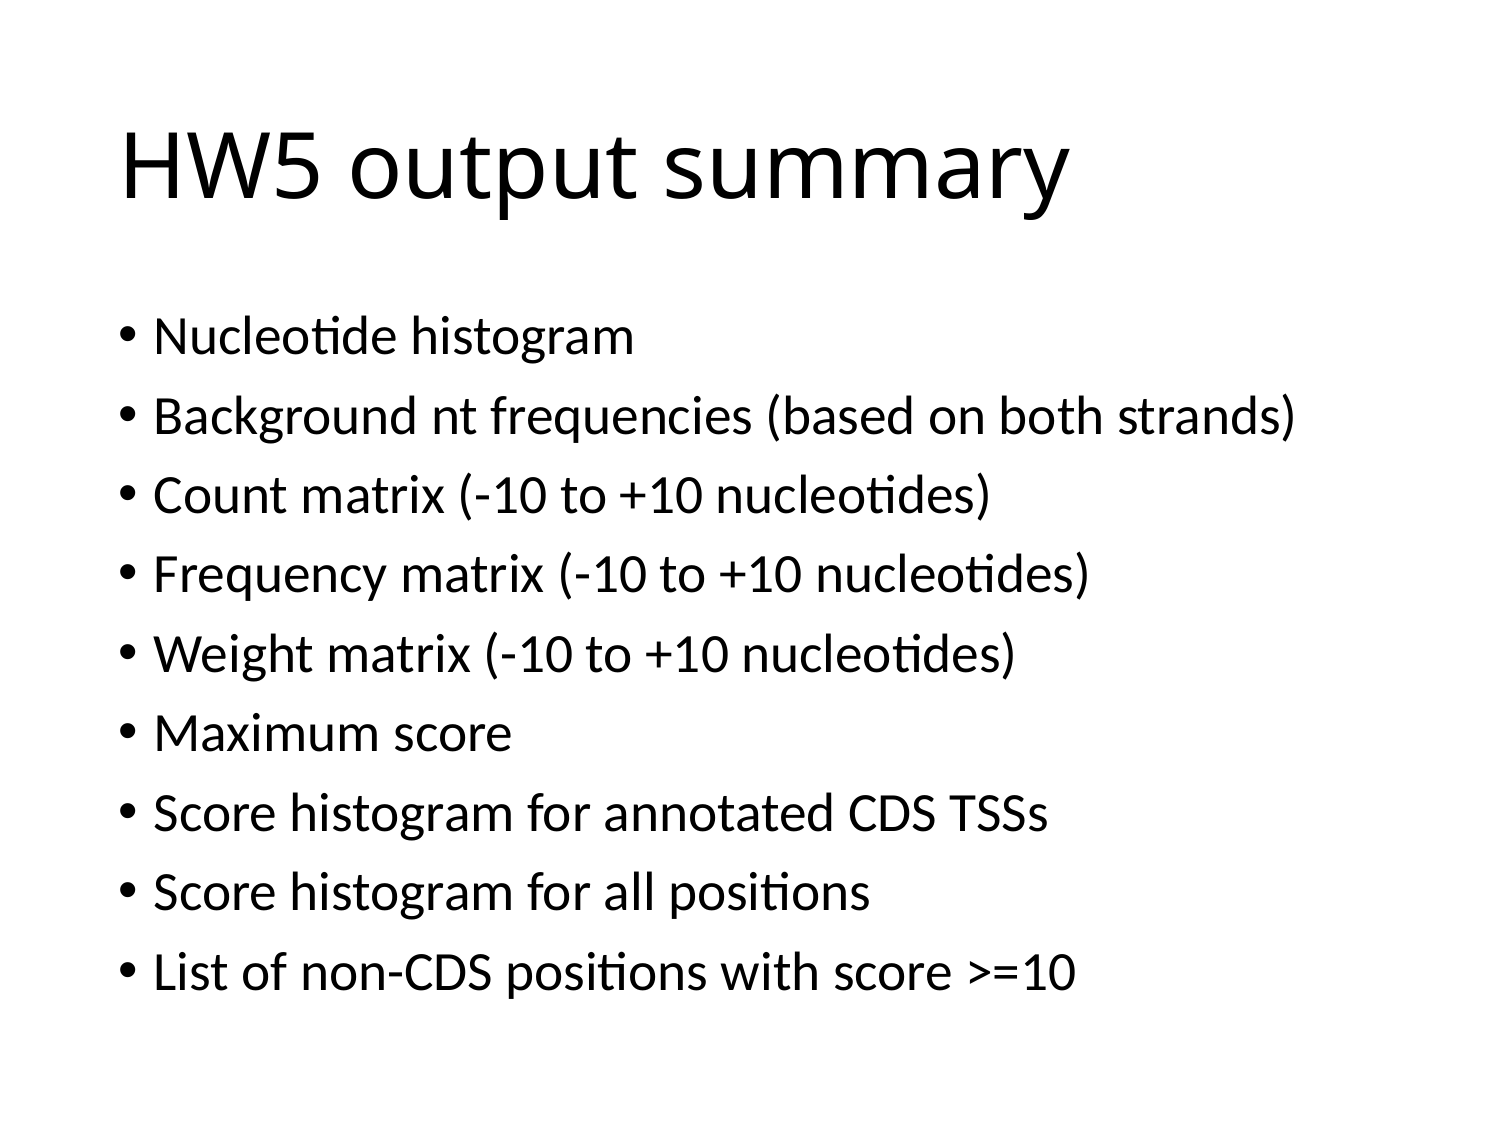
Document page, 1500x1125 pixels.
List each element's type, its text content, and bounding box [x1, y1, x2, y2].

list Nucleotide histogram Background nt frequencies (based on both strands) Count matrix (-10 to +10 nucleotides) Frequency matrix (-10 to +10 nucleotides) Weight matrix (-10 to +10 nucleotides) Maximum score Score histogram for annotated CDS TSSs Score histogram for all positions List of non-CDS positions with score >=10 [103, 299, 1397, 1014]
title HW5 output summary [103, 59, 1397, 278]
